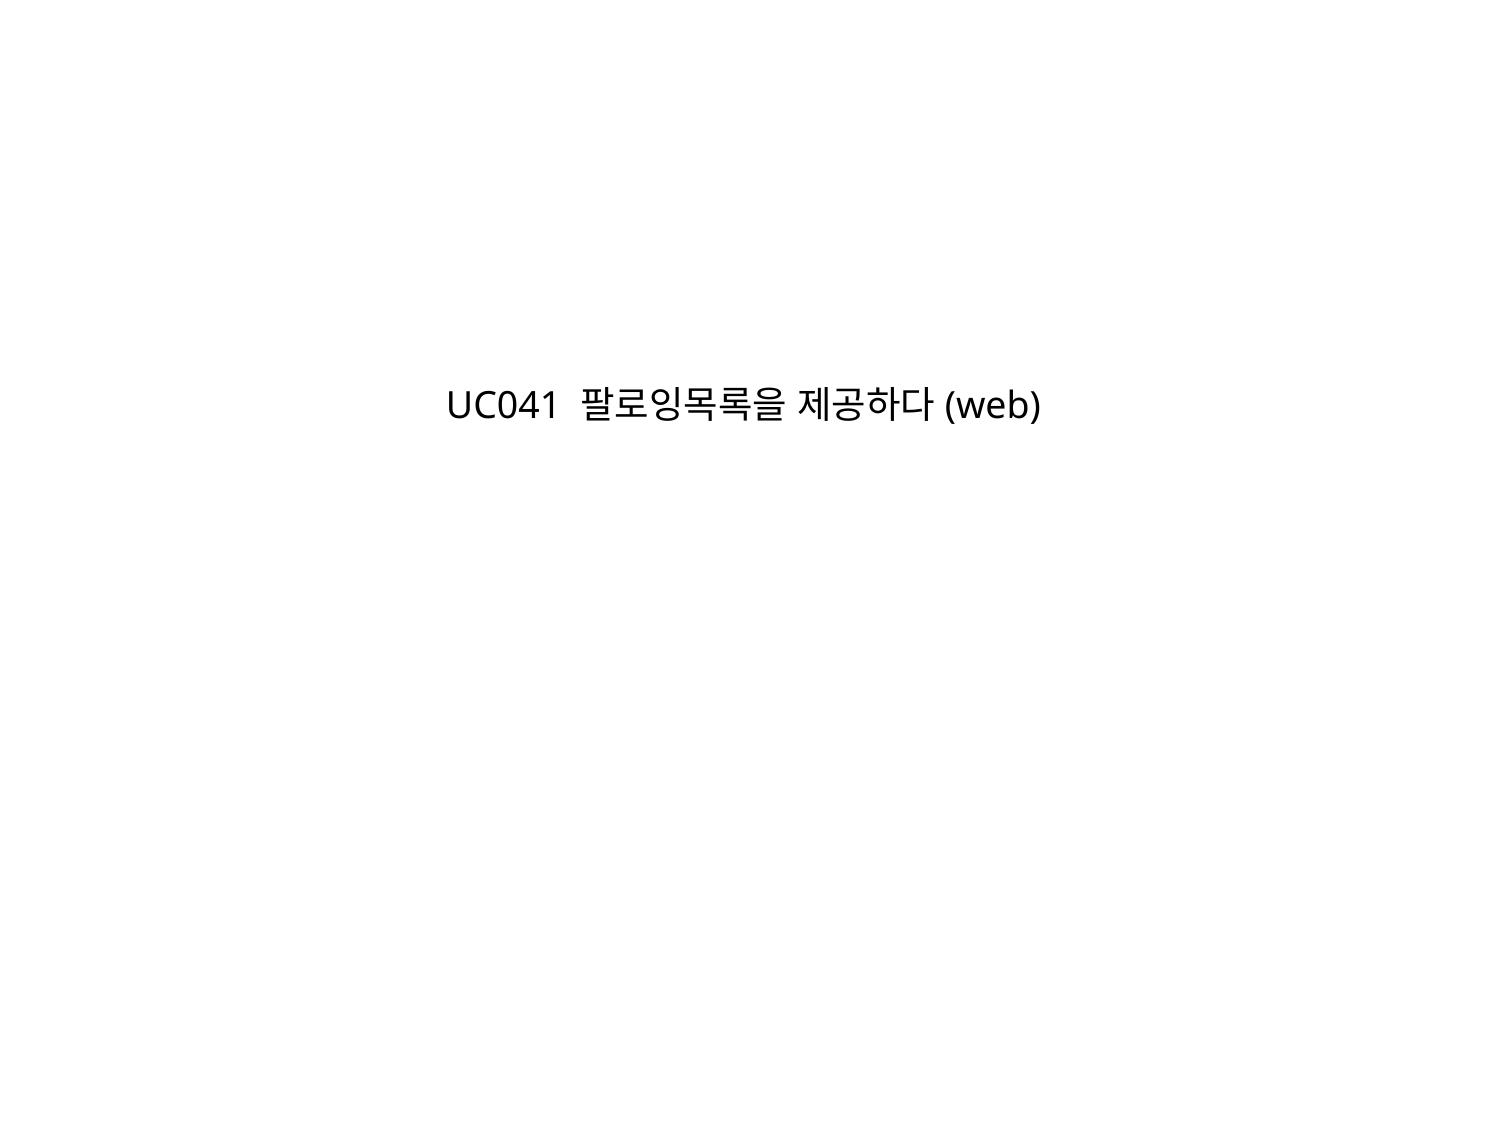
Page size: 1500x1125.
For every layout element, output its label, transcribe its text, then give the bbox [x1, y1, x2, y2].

text_box UC041 팔로잉목록을 제공하다(web) [431, 373, 1081, 434]
